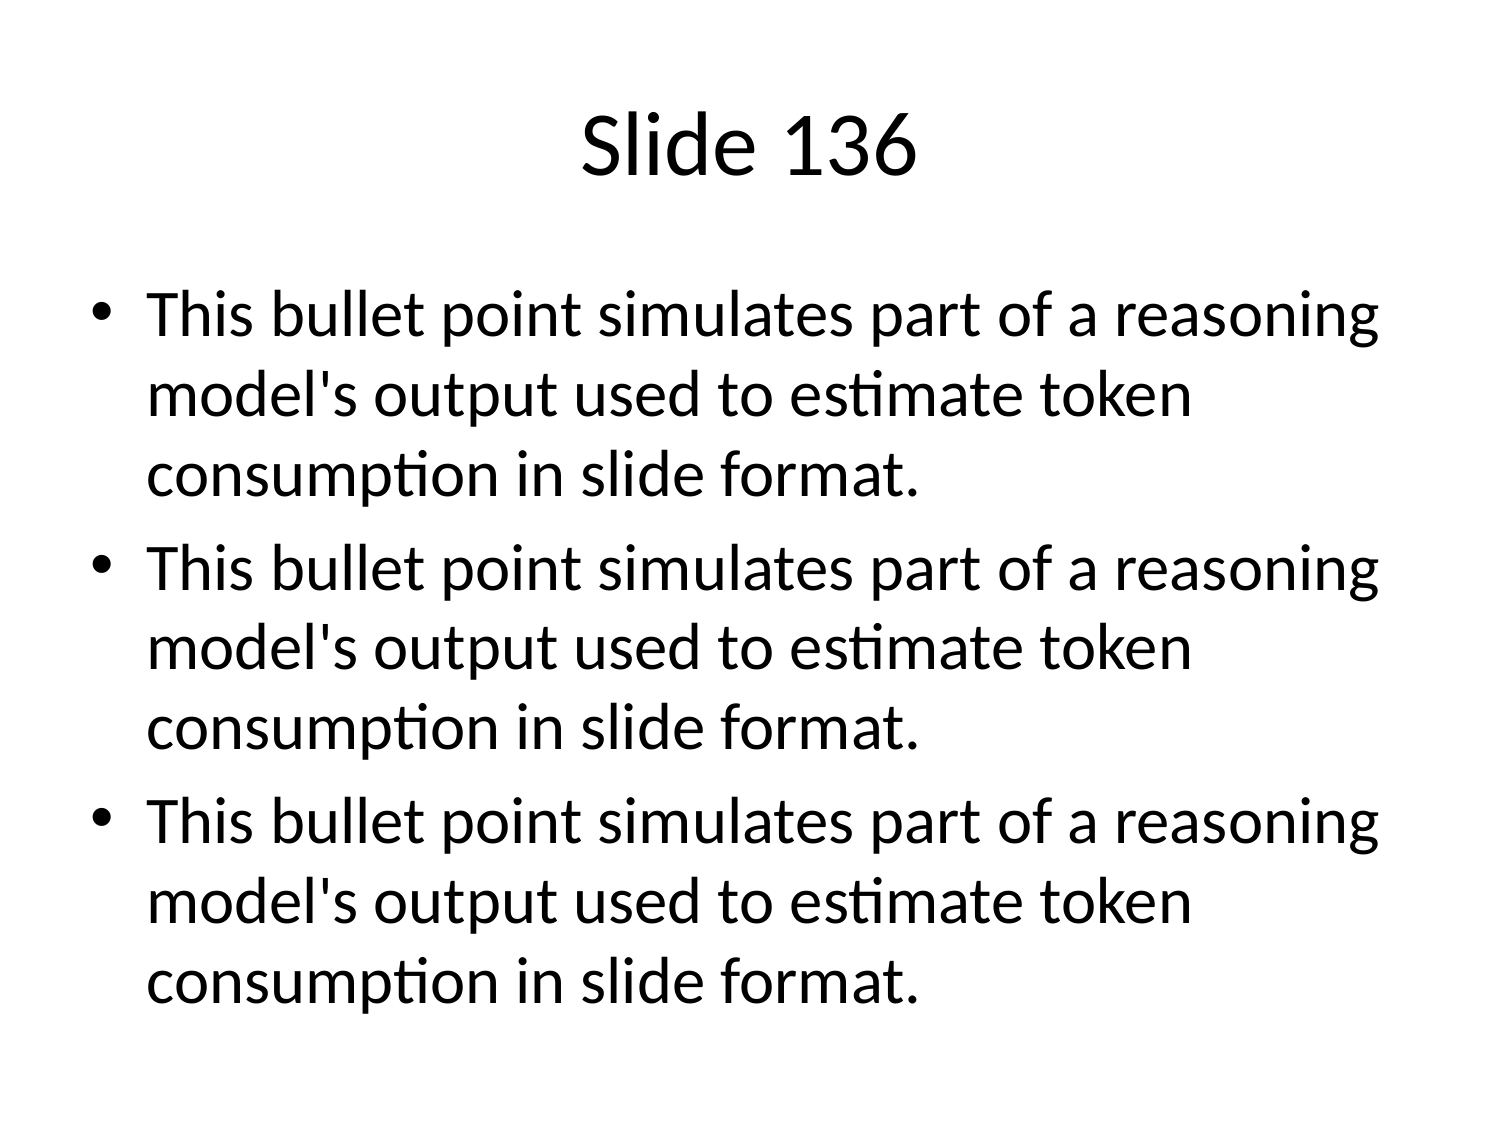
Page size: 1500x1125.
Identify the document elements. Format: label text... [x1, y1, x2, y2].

title Slide 136 [75, 45, 1425, 233]
list This bullet point simulates part of a reasoning model's output used to estimate token consumption in slide format. This bullet point simulates part of a reasoning model's output used to estimate token consumption in slide format. This bullet point simulates part of a reasoning model's output used to estimate token consumption in slide format. [75, 262, 1425, 1005]
